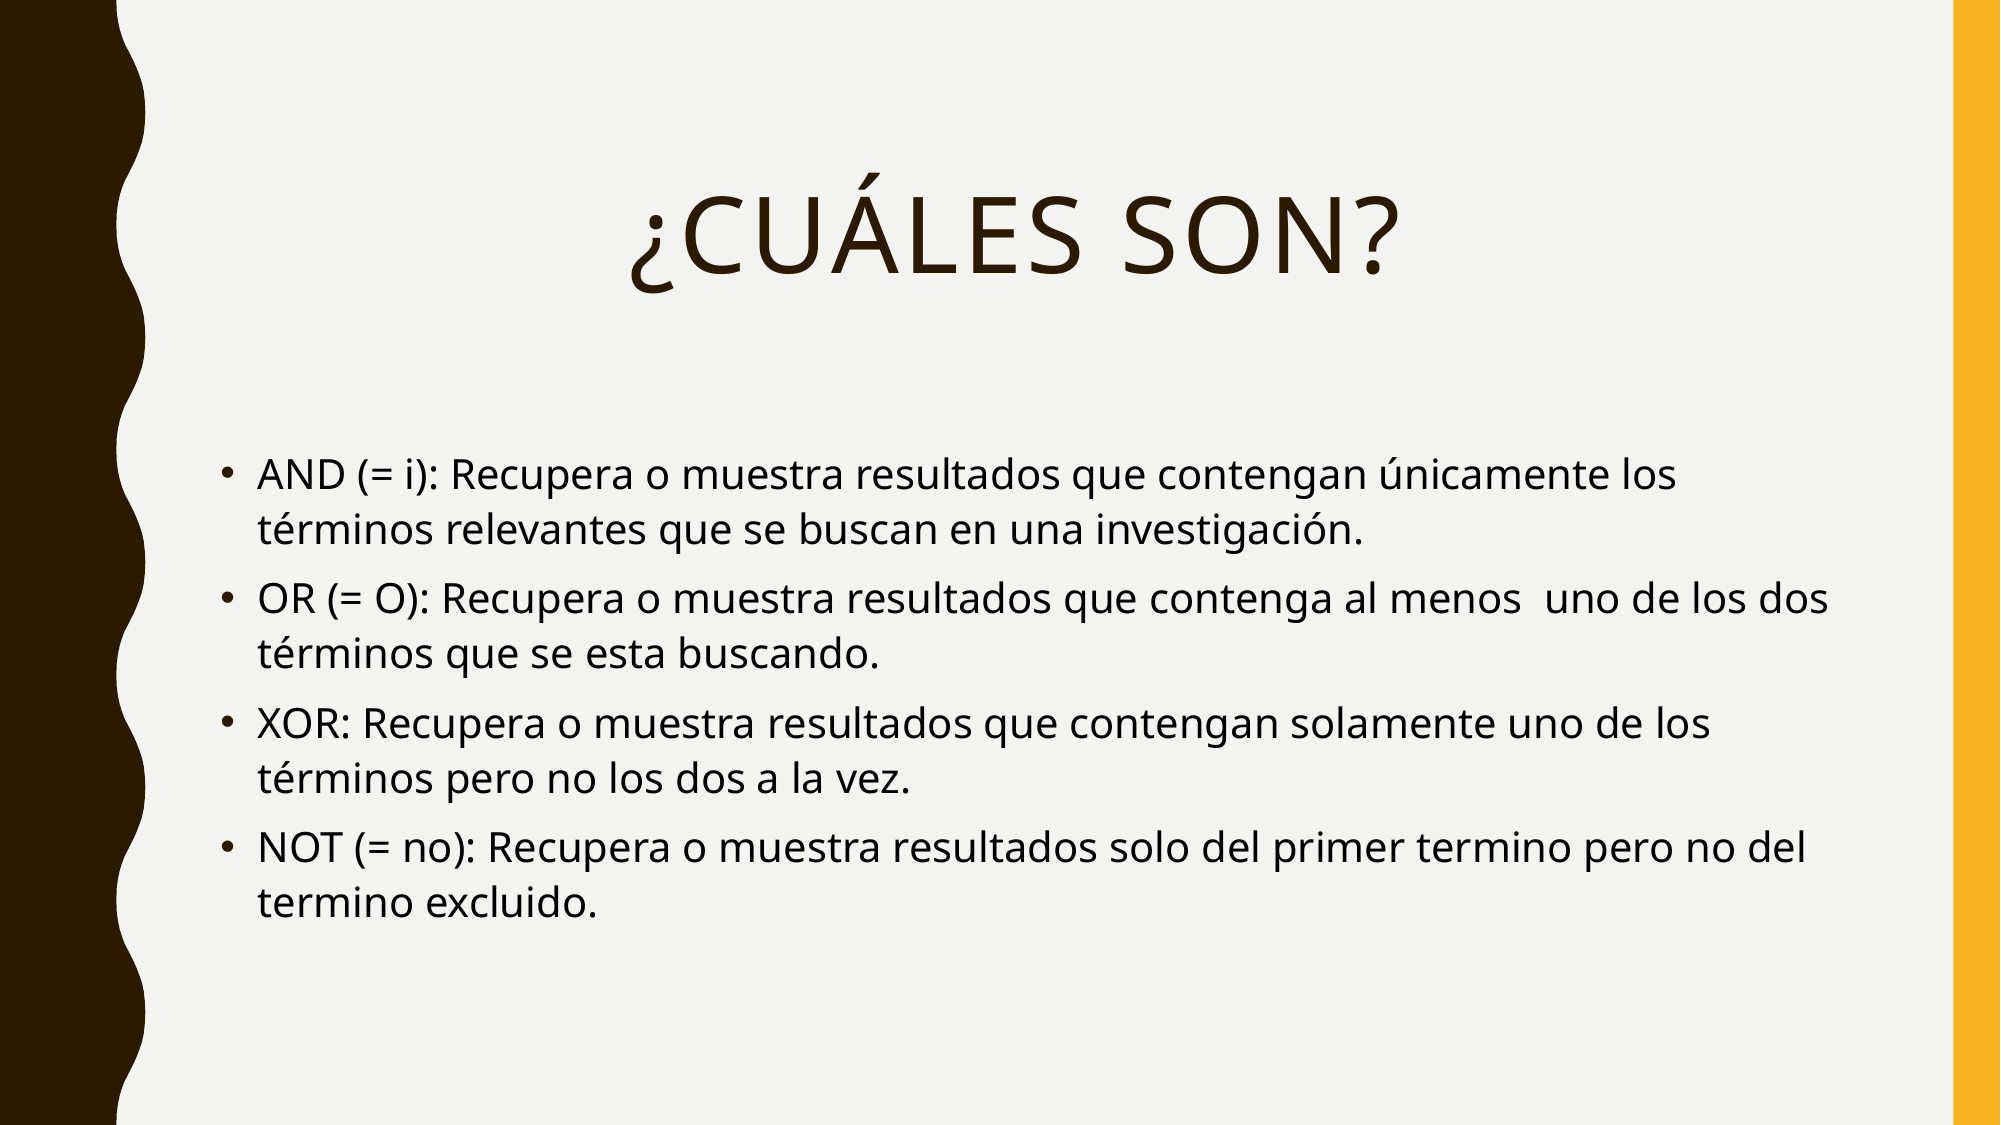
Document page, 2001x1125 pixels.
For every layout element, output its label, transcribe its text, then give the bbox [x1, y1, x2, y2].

list AND (= i): Recupera o muestra resultados que contengan únicamente los términos relevantes que se buscan en una investigación. OR (= O): Recupera o muestra resultados que contenga al menos uno de los dos términos que se esta buscando. XOR: Recupera o muestra resultados que contengan solamente uno de los términos pero no los dos a la vez. NOT (= no): Recupera o muestra resultados solo del primer termino pero no del termino excluido. [205, 435, 1875, 1025]
title ¿Cuáles son? [180, 173, 1851, 419]
